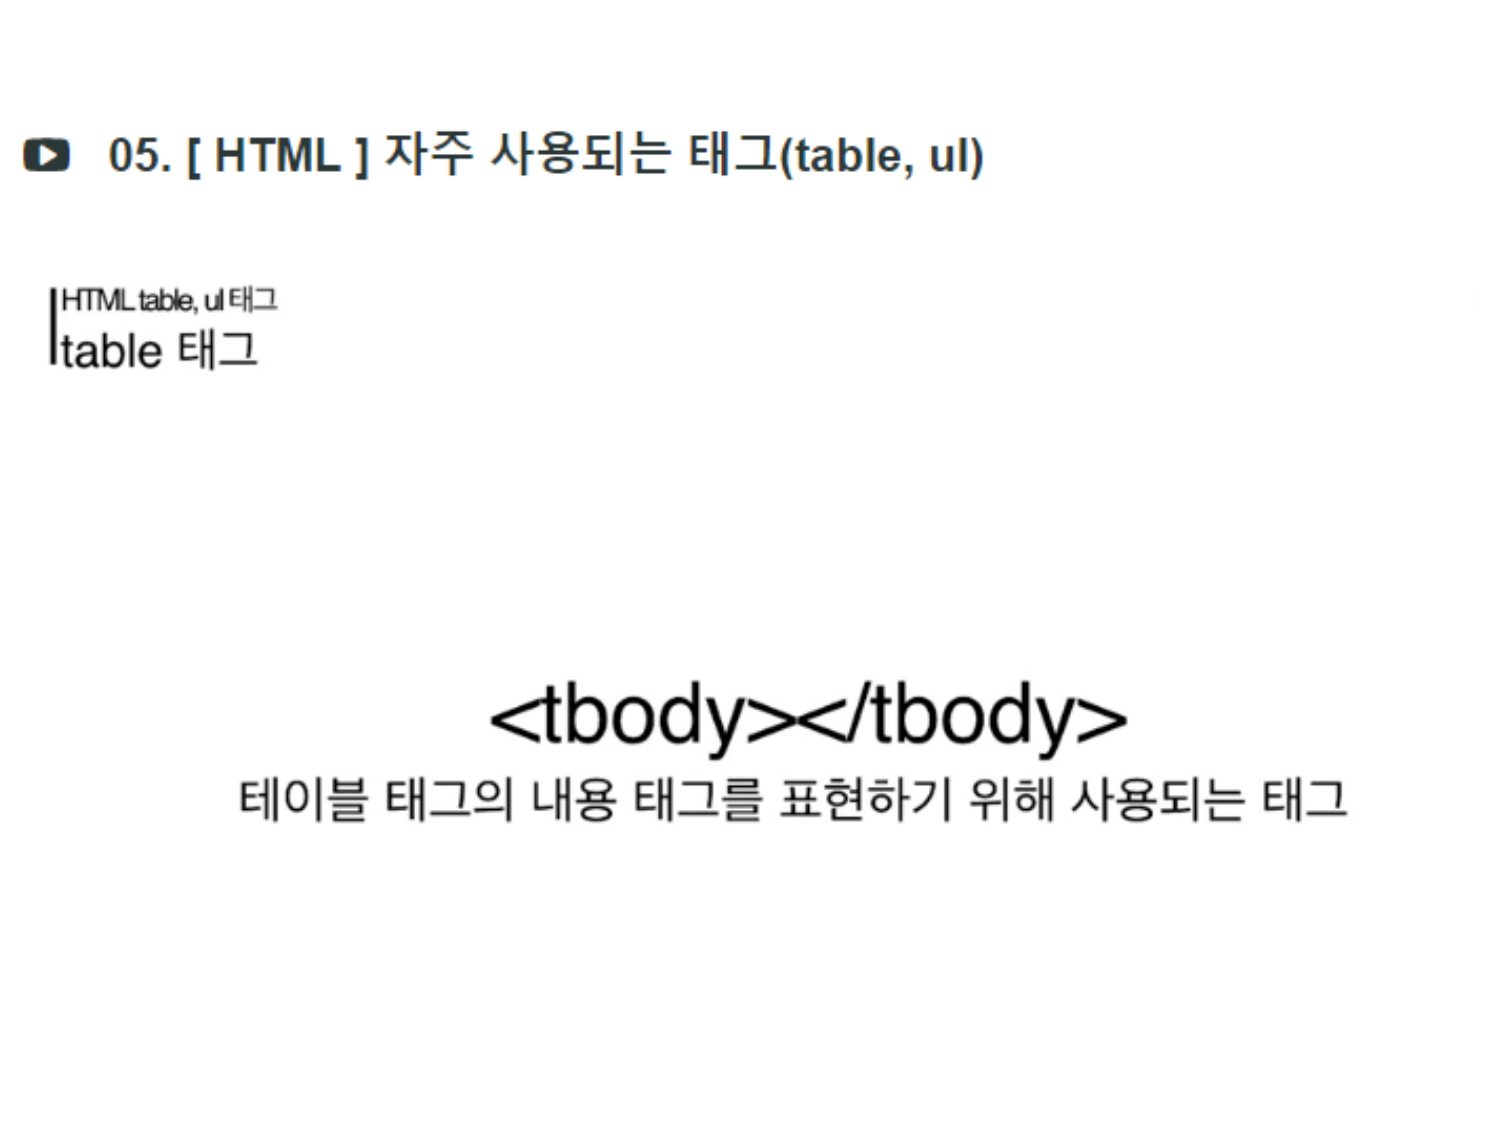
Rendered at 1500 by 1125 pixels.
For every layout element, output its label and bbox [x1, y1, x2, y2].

picture [5, 113, 1481, 1125]
